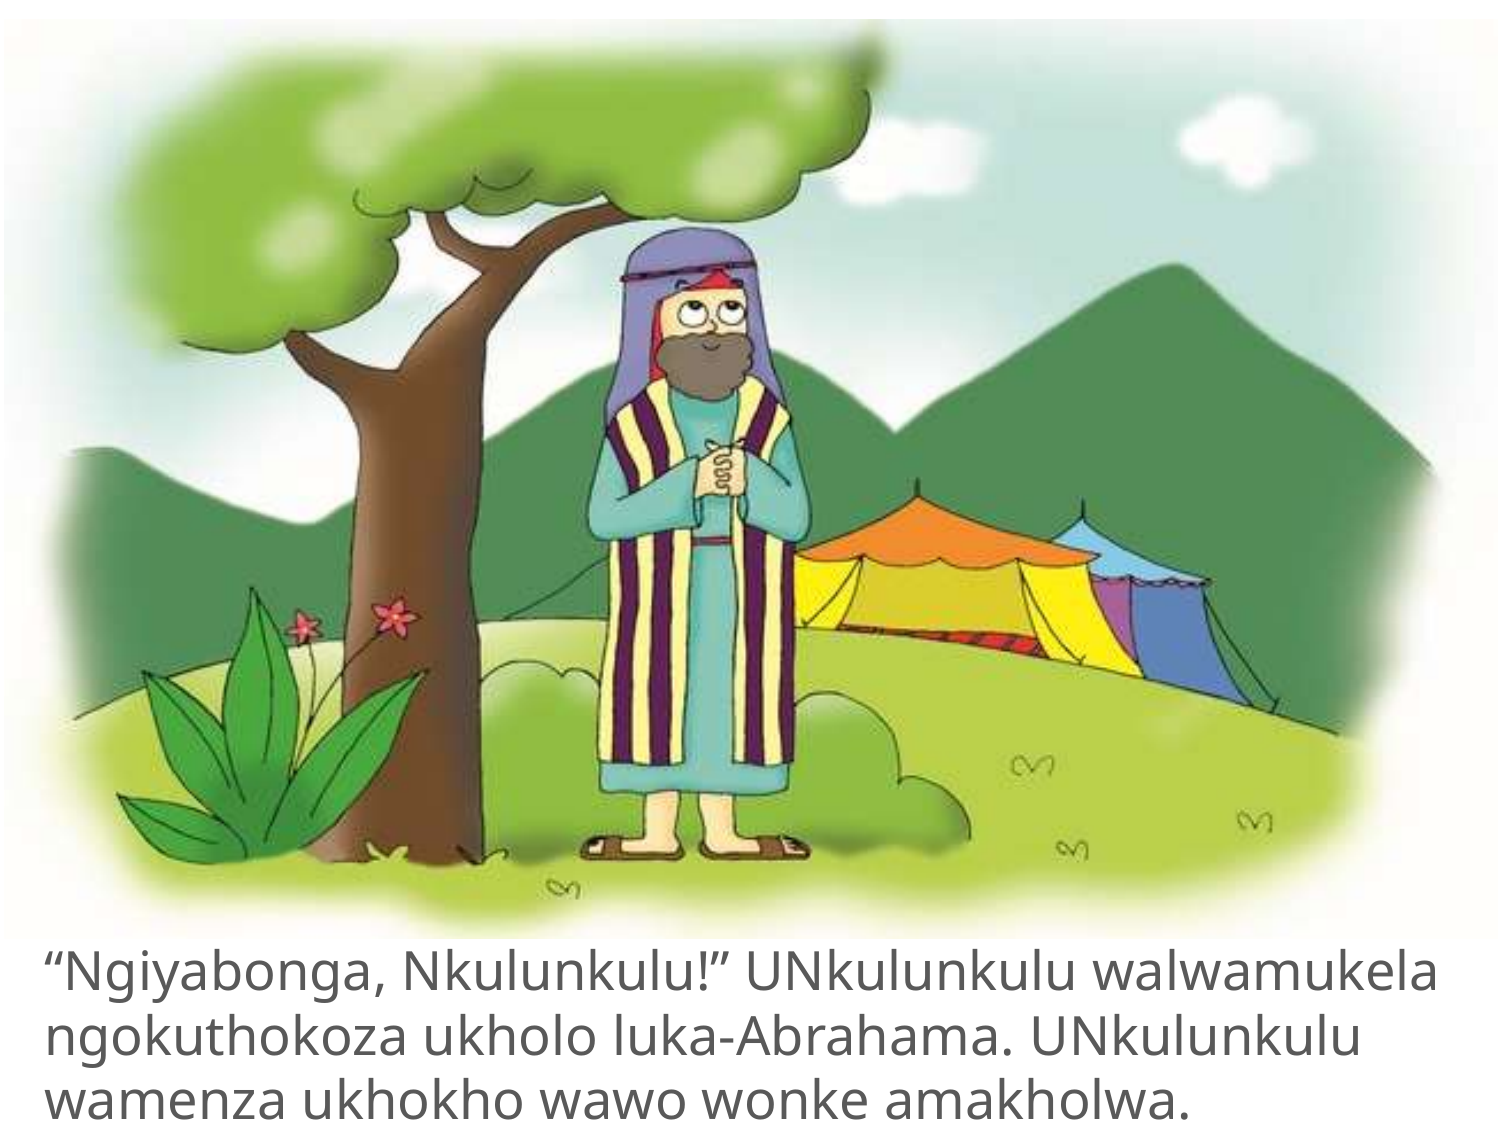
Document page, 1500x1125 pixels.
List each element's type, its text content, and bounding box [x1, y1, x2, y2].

text_box “Ngiyabonga, Nkulunkulu!” UNkulunkulu walwamukela ngokuthokoza ukholo luka-Abrahama. UNkulunkulu wamenza ukhokho wawo wonke amakholwa. [29, 942, 1500, 1125]
picture [4, 18, 1498, 939]
